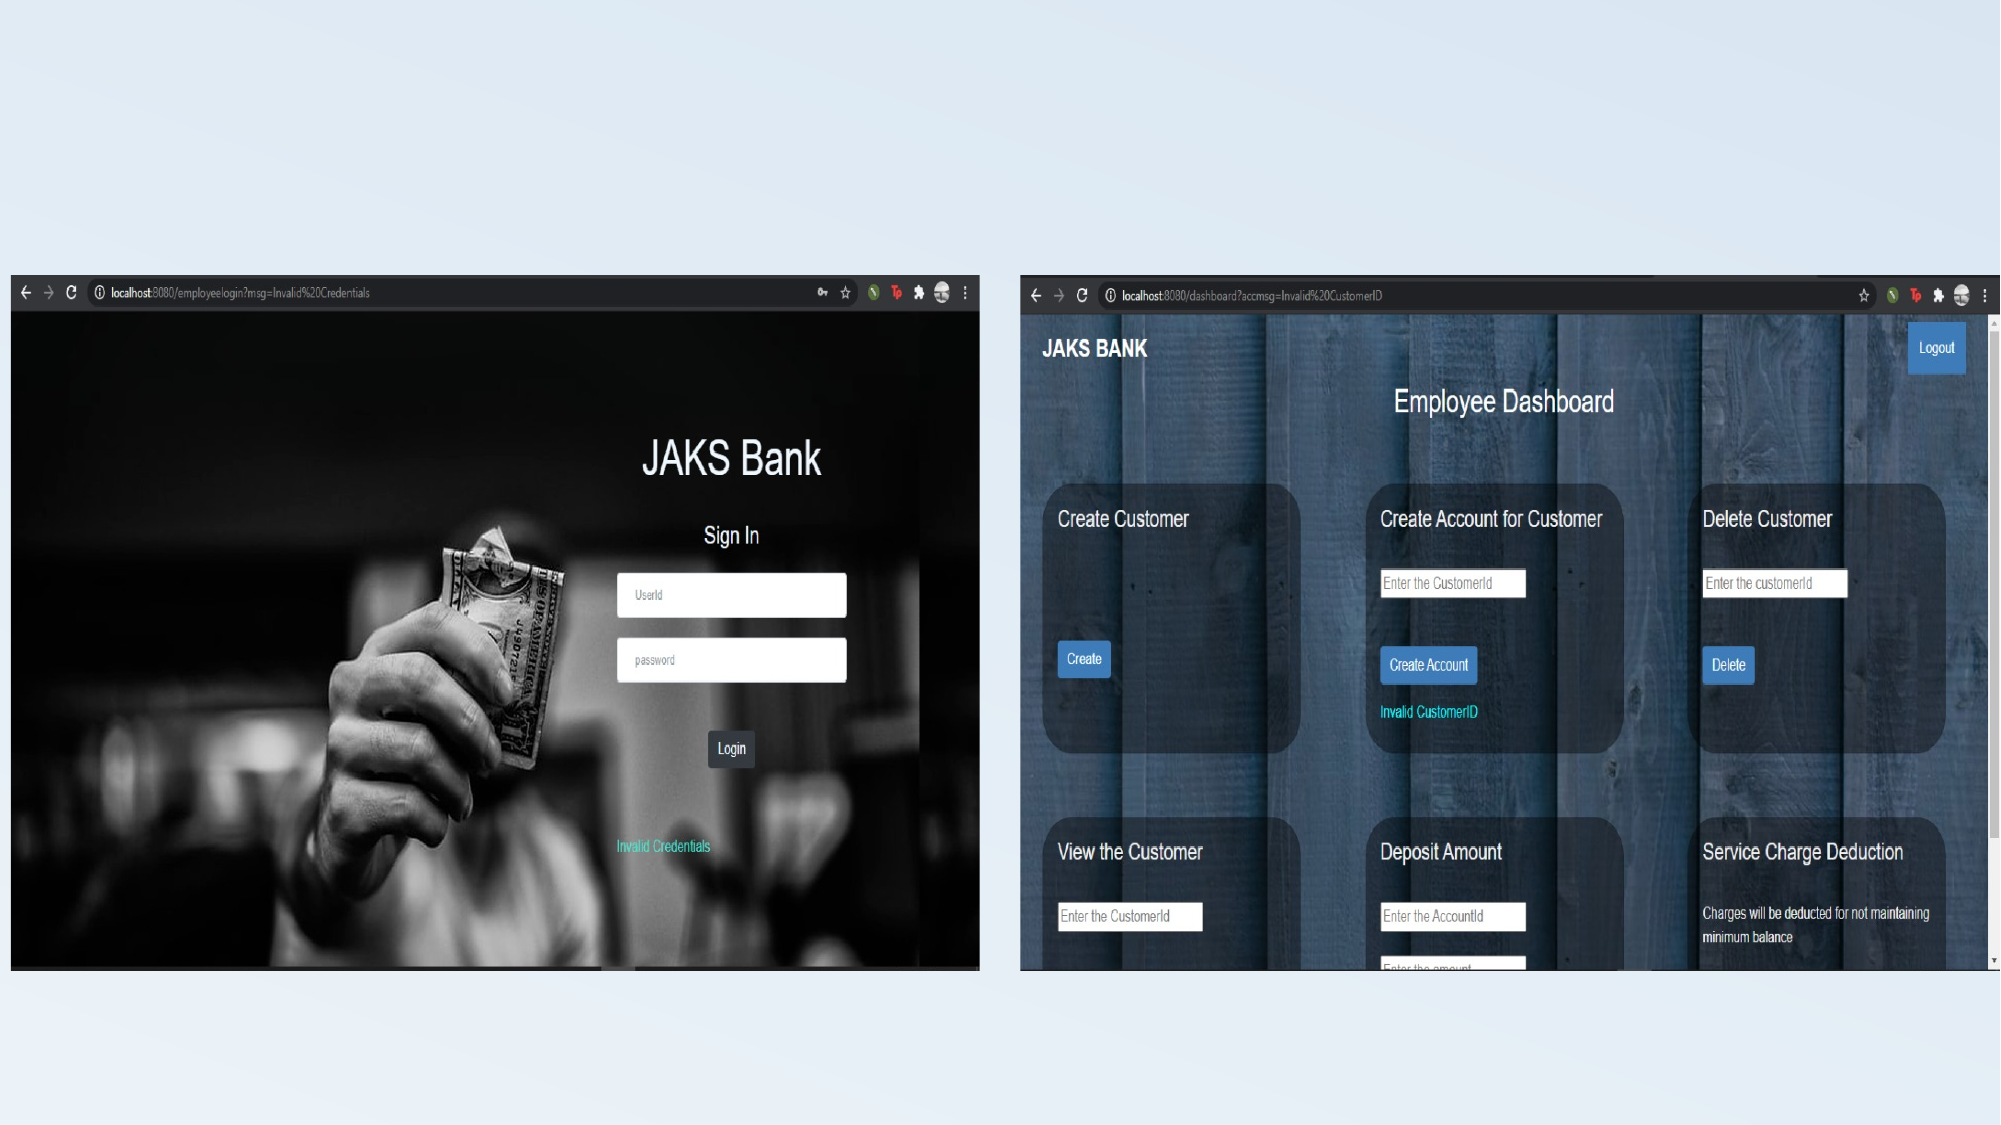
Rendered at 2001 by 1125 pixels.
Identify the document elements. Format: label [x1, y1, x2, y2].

list [1020, 274, 2000, 971]
list [10, 274, 980, 971]
